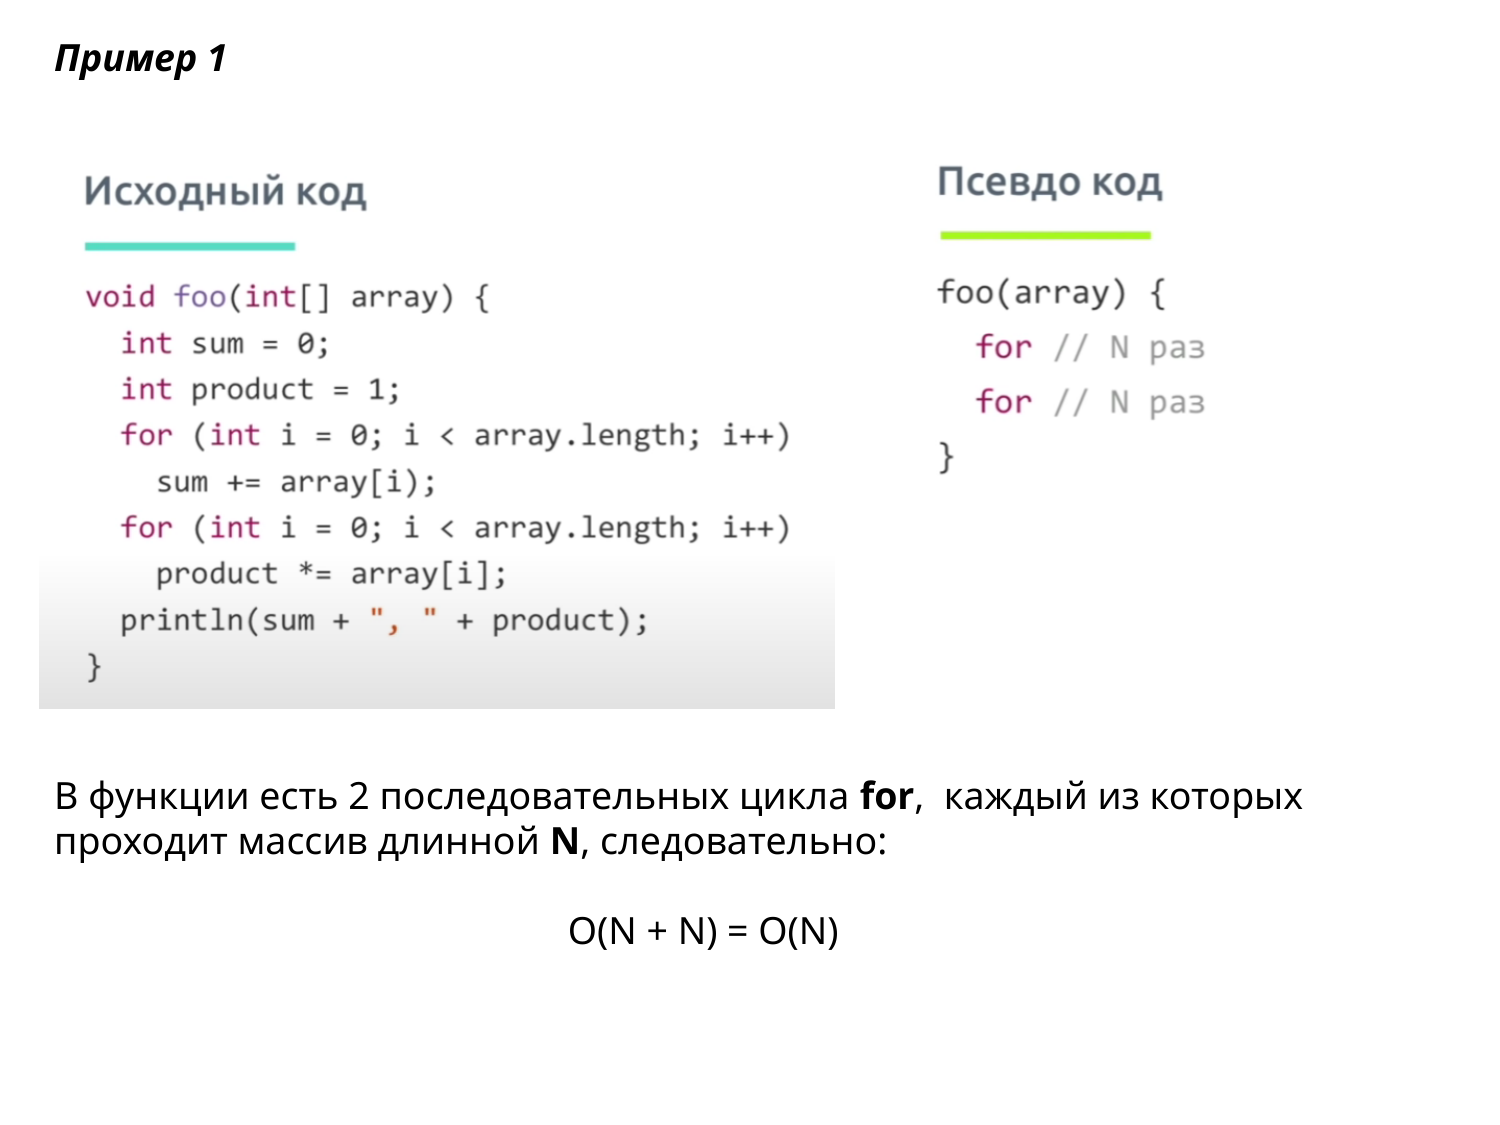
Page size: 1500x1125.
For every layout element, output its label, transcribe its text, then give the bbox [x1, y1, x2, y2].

text_box В функции есть 2 последовательных цикла for, каждый из которых проходит массив длинной N, следовательно: O(N + N) = O(N) [39, 764, 1368, 960]
picture [890, 149, 1295, 533]
picture [39, 143, 835, 709]
text_box Пример 1 [39, 26, 673, 87]
